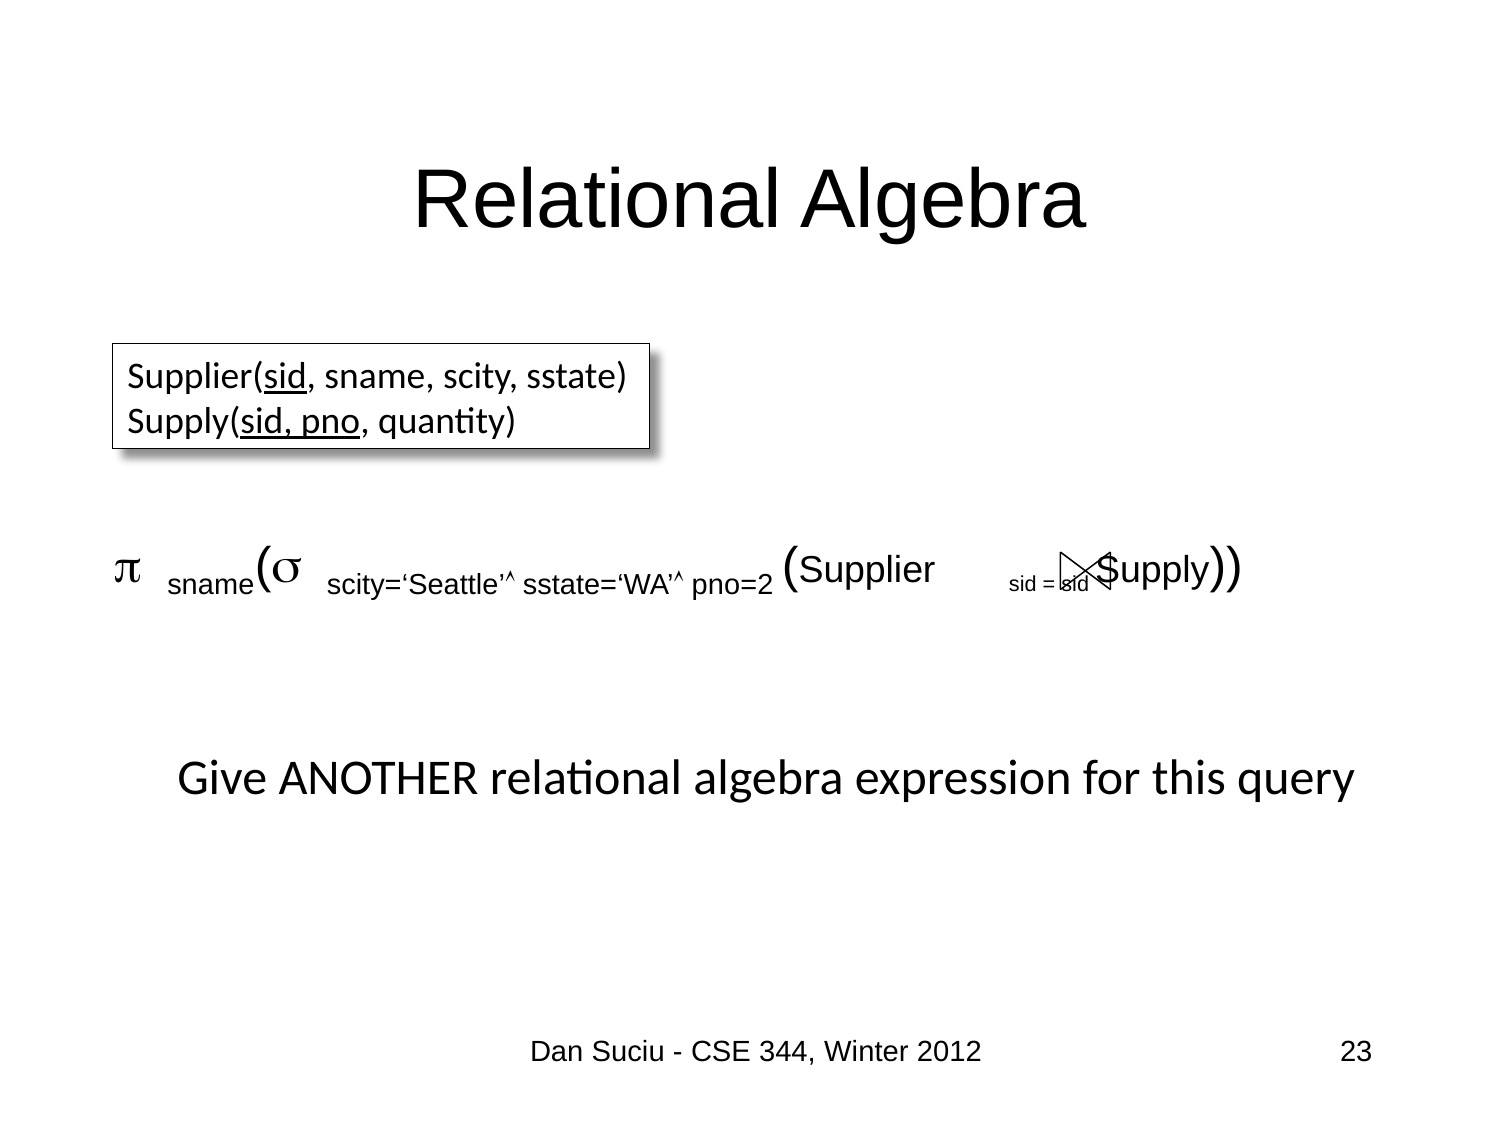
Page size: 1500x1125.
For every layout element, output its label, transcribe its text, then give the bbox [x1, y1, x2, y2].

text_box sname(scity=‘Seattle’ sstate=‘WA’ pno=2 (Supplier sid = sid Supply)) [99, 524, 1425, 608]
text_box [1060, 551, 1111, 590]
text_box Supplier(sid, sname, scity, sstate) Supply(sid, pno, quantity) [112, 343, 650, 449]
slide_number 23 [1074, 1024, 1388, 1101]
footer Dan Suciu - CSE 344, Winter 2012 [474, 1024, 1038, 1101]
title Relational Algebra [112, 99, 1388, 288]
text_box Give ANOTHER relational algebra expression for this query [162, 737, 1388, 813]
